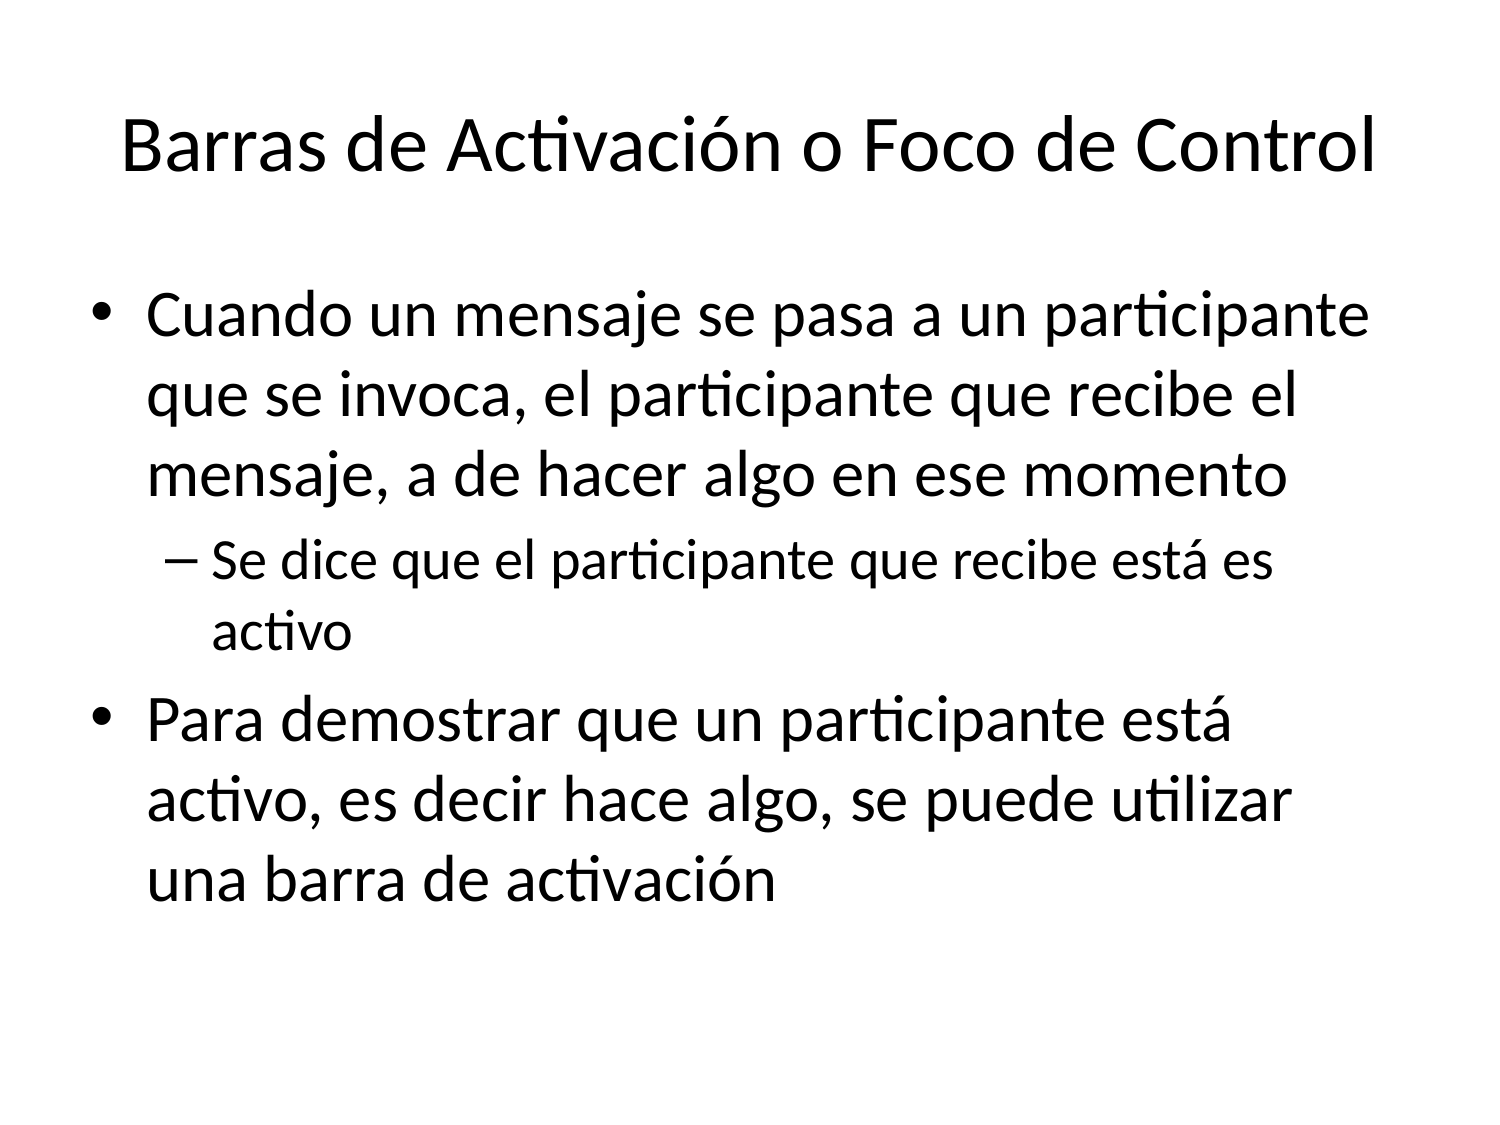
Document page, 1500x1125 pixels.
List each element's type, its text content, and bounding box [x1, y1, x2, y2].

title Barras de Activación o Foco de Control [75, 45, 1425, 233]
list Cuando un mensaje se pasa a un participante que se invoca, el participante que recibe el mensaje, a de hacer algo en ese momento Se dice que el participante que recibe está es activo Para demostrar que un participante está activo, es decir hace algo, se puede utilizar una barra de activación [75, 262, 1425, 1005]
